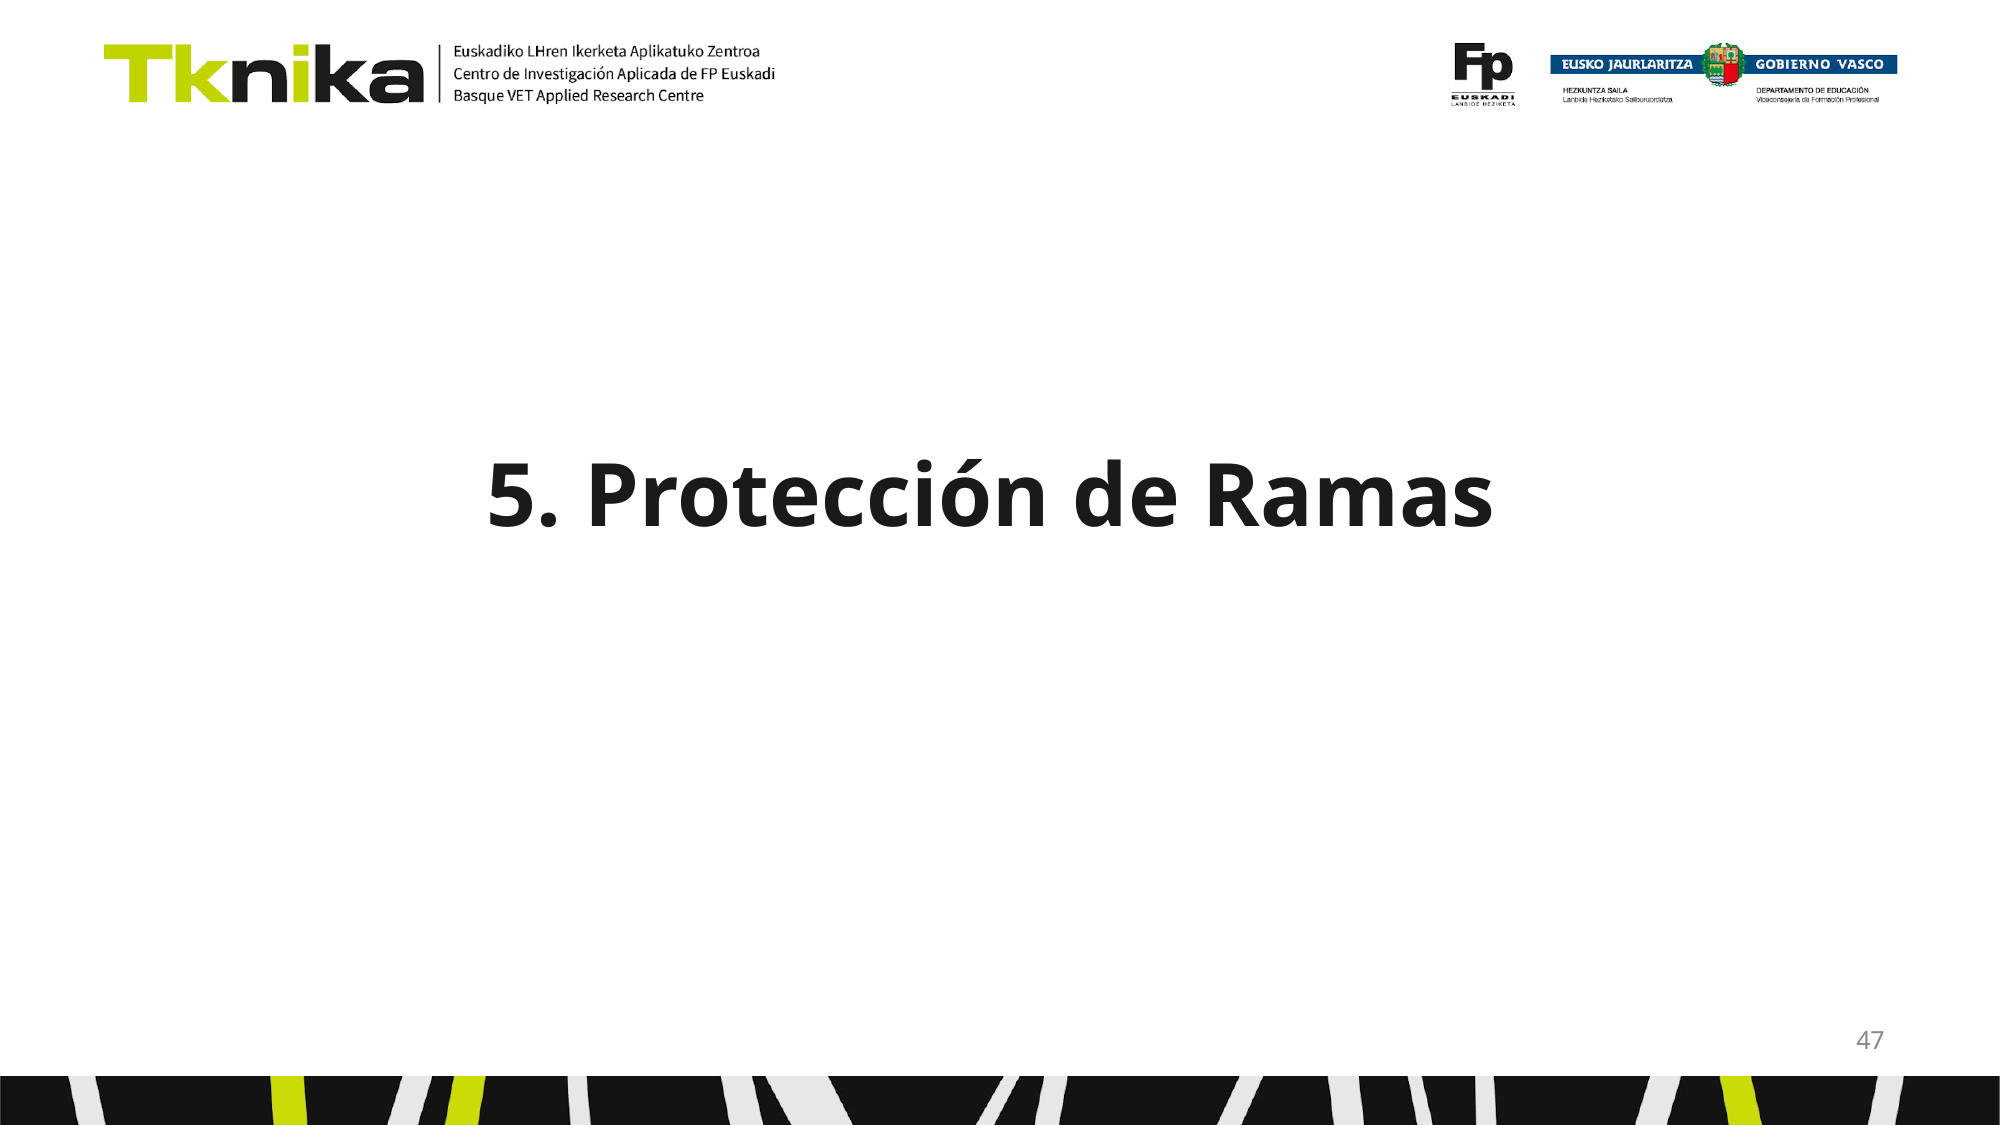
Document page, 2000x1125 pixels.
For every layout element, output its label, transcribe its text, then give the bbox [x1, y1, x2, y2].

title 5. Protección de Ramas [75, 420, 1907, 563]
picture [102, 42, 1898, 106]
picture [0, 1076, 2000, 1125]
slide_number ‹#› [1433, 1011, 1900, 1072]
